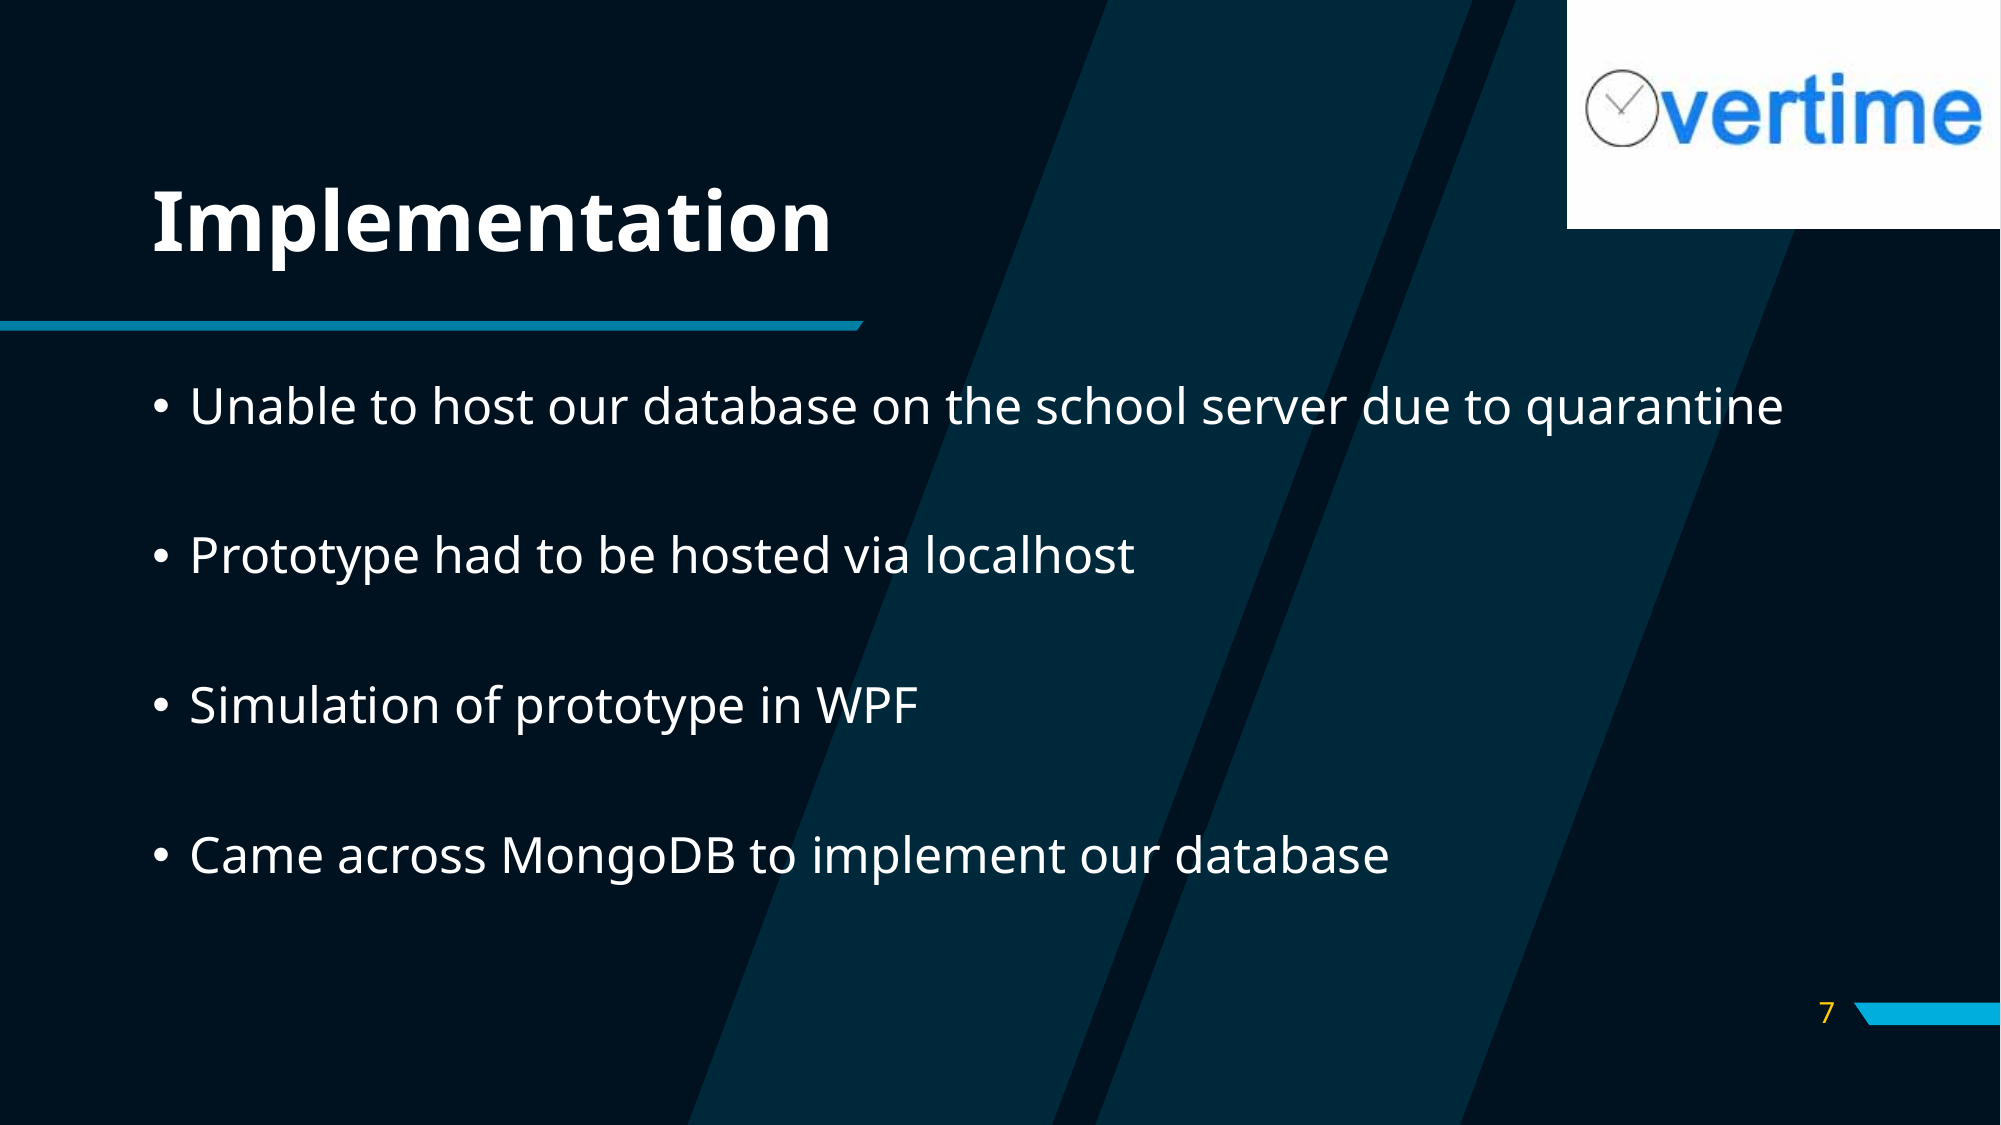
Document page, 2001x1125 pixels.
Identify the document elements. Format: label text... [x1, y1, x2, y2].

title Implementation [137, 59, 1863, 278]
picture [1568, 0, 2000, 229]
slide_number 7 [1760, 1014, 1851, 1045]
list Unable to host our database on the school server due to quarantine Prototype had to be hosted via localhost Simulation of prototype in WPF Came across MongoDB to implement our database [137, 373, 1863, 1014]
